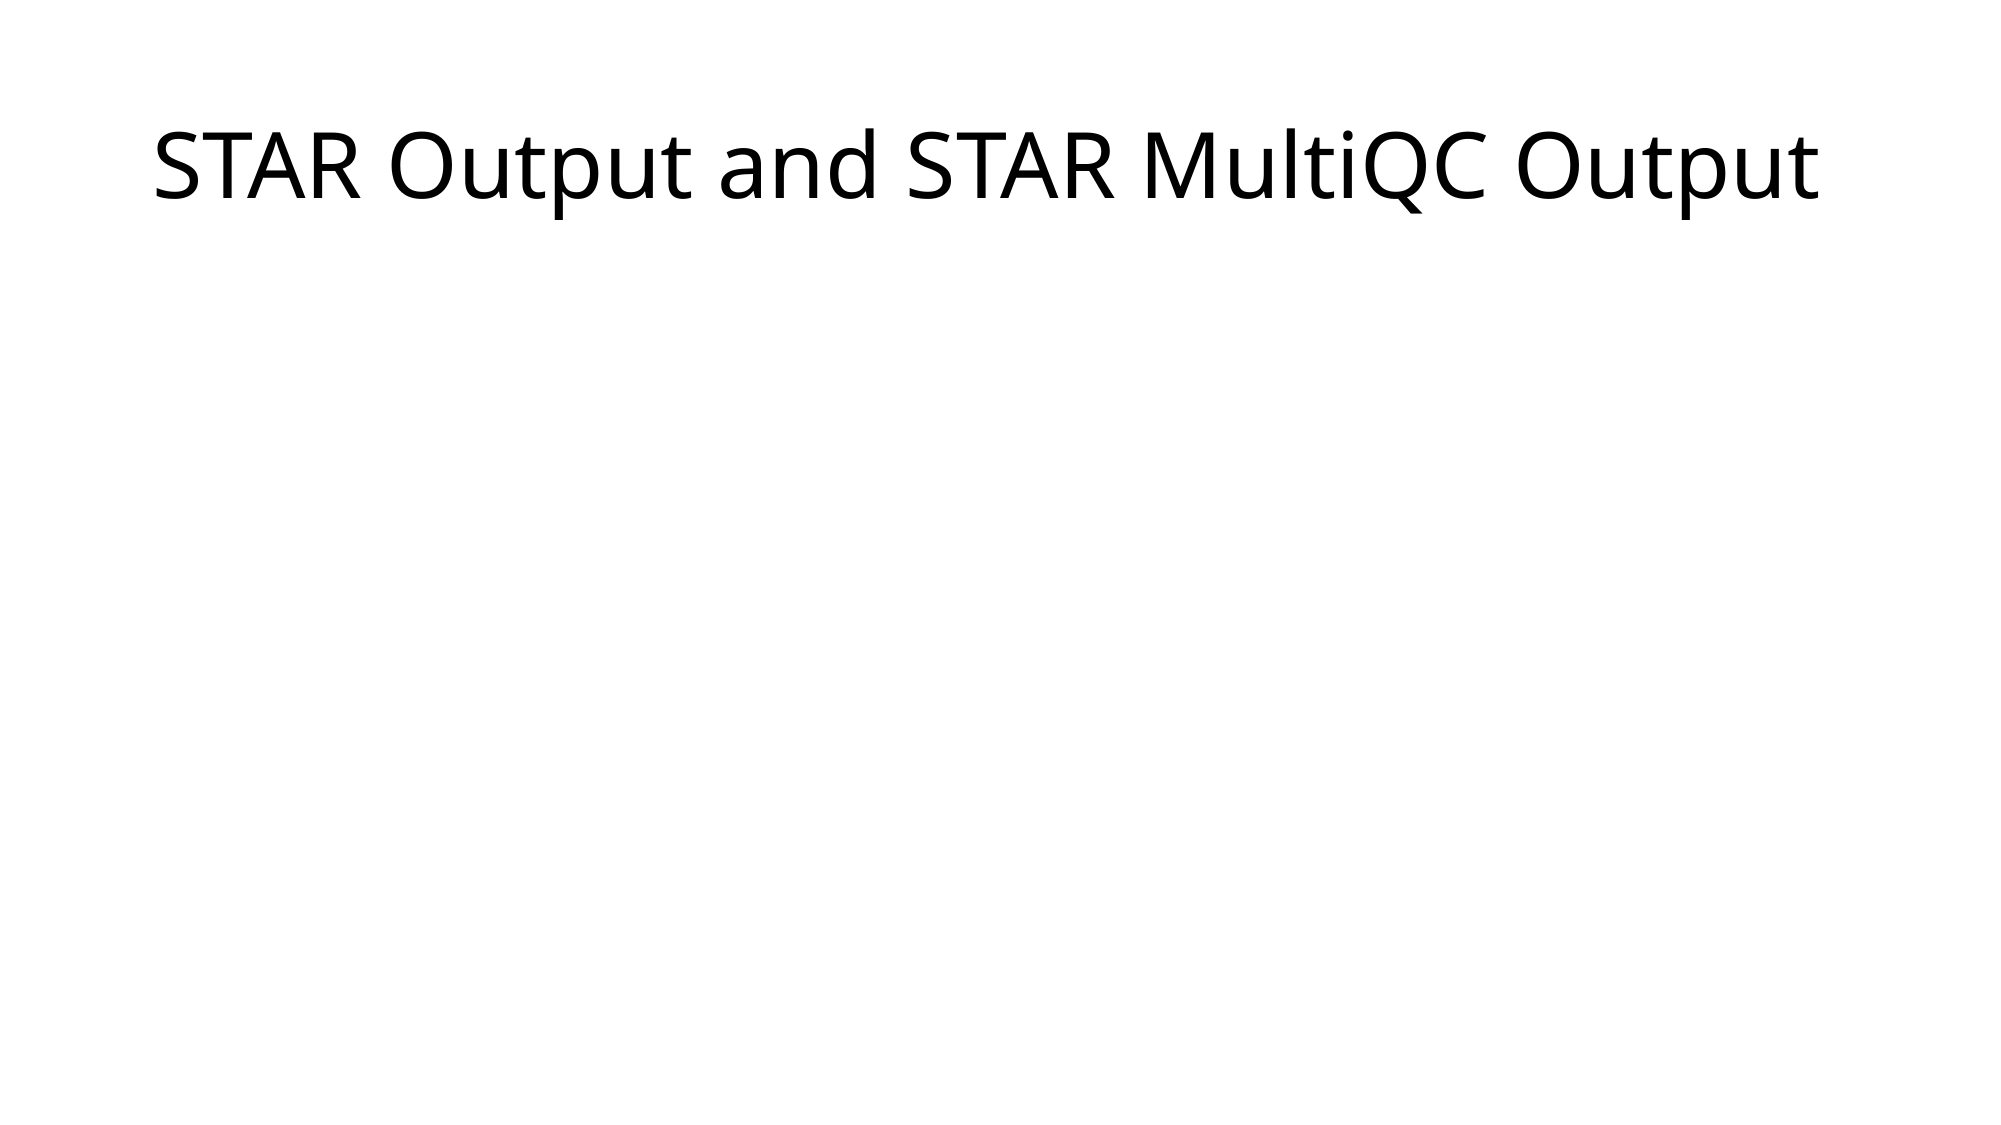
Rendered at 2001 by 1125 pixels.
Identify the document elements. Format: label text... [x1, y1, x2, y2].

title STAR Output and STAR MultiQC Output [137, 59, 1863, 278]
